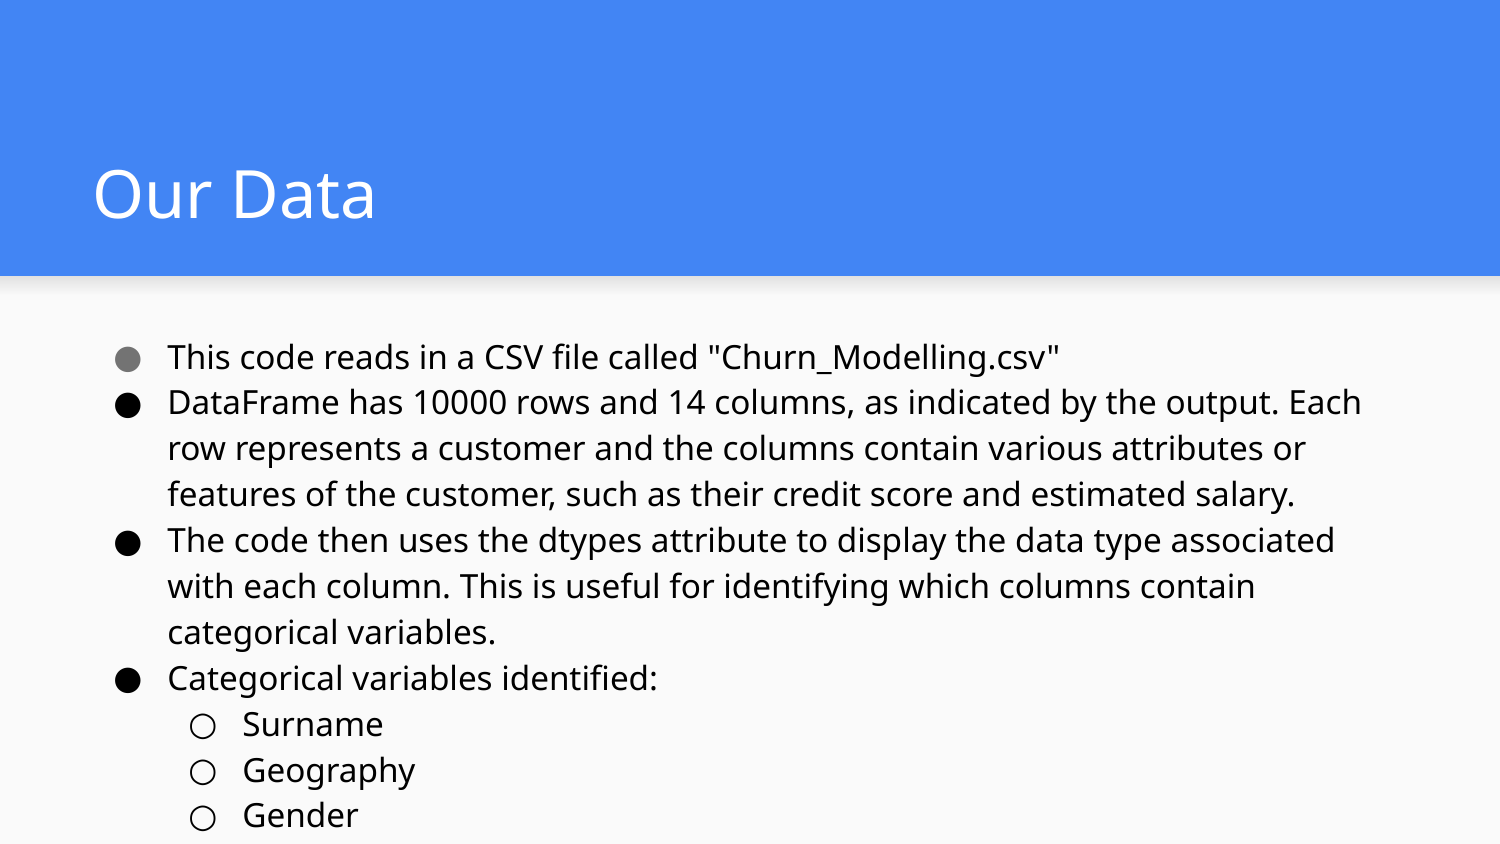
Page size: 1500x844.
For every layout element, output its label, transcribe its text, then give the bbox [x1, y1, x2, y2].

title Our Data [77, 121, 1427, 248]
list This code reads in a CSV file called "Churn_Modelling.csv" DataFrame has 10000 rows and 14 columns, as indicated by the output. Each row represents a customer and the columns contain various attributes or features of the customer, such as their credit score and estimated salary. The code then uses the dtypes attribute to display the data type associated with each column. This is useful for identifying which columns contain categorical variables. Categorical variables identified: Surname Geography Gender [77, 314, 1427, 760]
